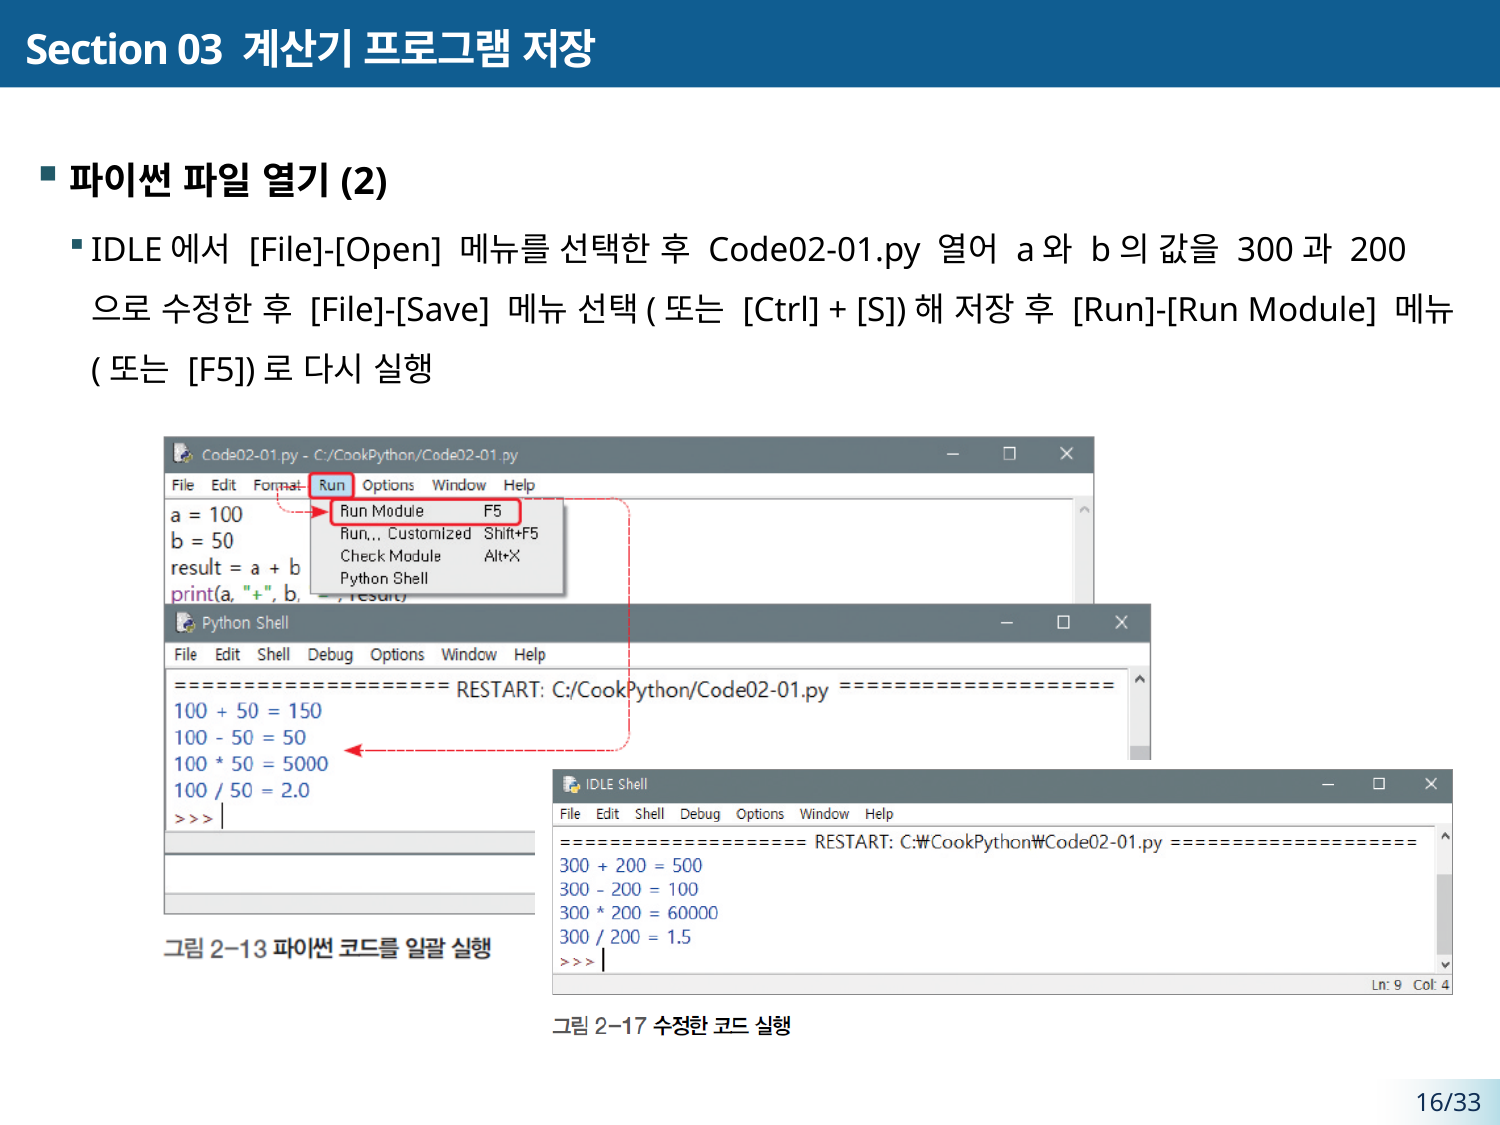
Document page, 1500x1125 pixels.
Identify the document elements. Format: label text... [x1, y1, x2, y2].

title Section 03 계산기 프로그램 저장 [10, 8, 1288, 87]
list 파이썬 파일 열기(2) IDLE에서 [File]-[Open] 메뉴를 선택한 후 Code02-01.py 열어 a와 b의 값을 300과 200으로 수정한 후 [File]-[Save] 메뉴 선택(또는 [Ctrl] + [S])해 저장 후 [Run]-[Run Module] 메뉴(또는 [F5])로 다시 실행 [10, 126, 1481, 1057]
picture [152, 421, 1460, 1060]
